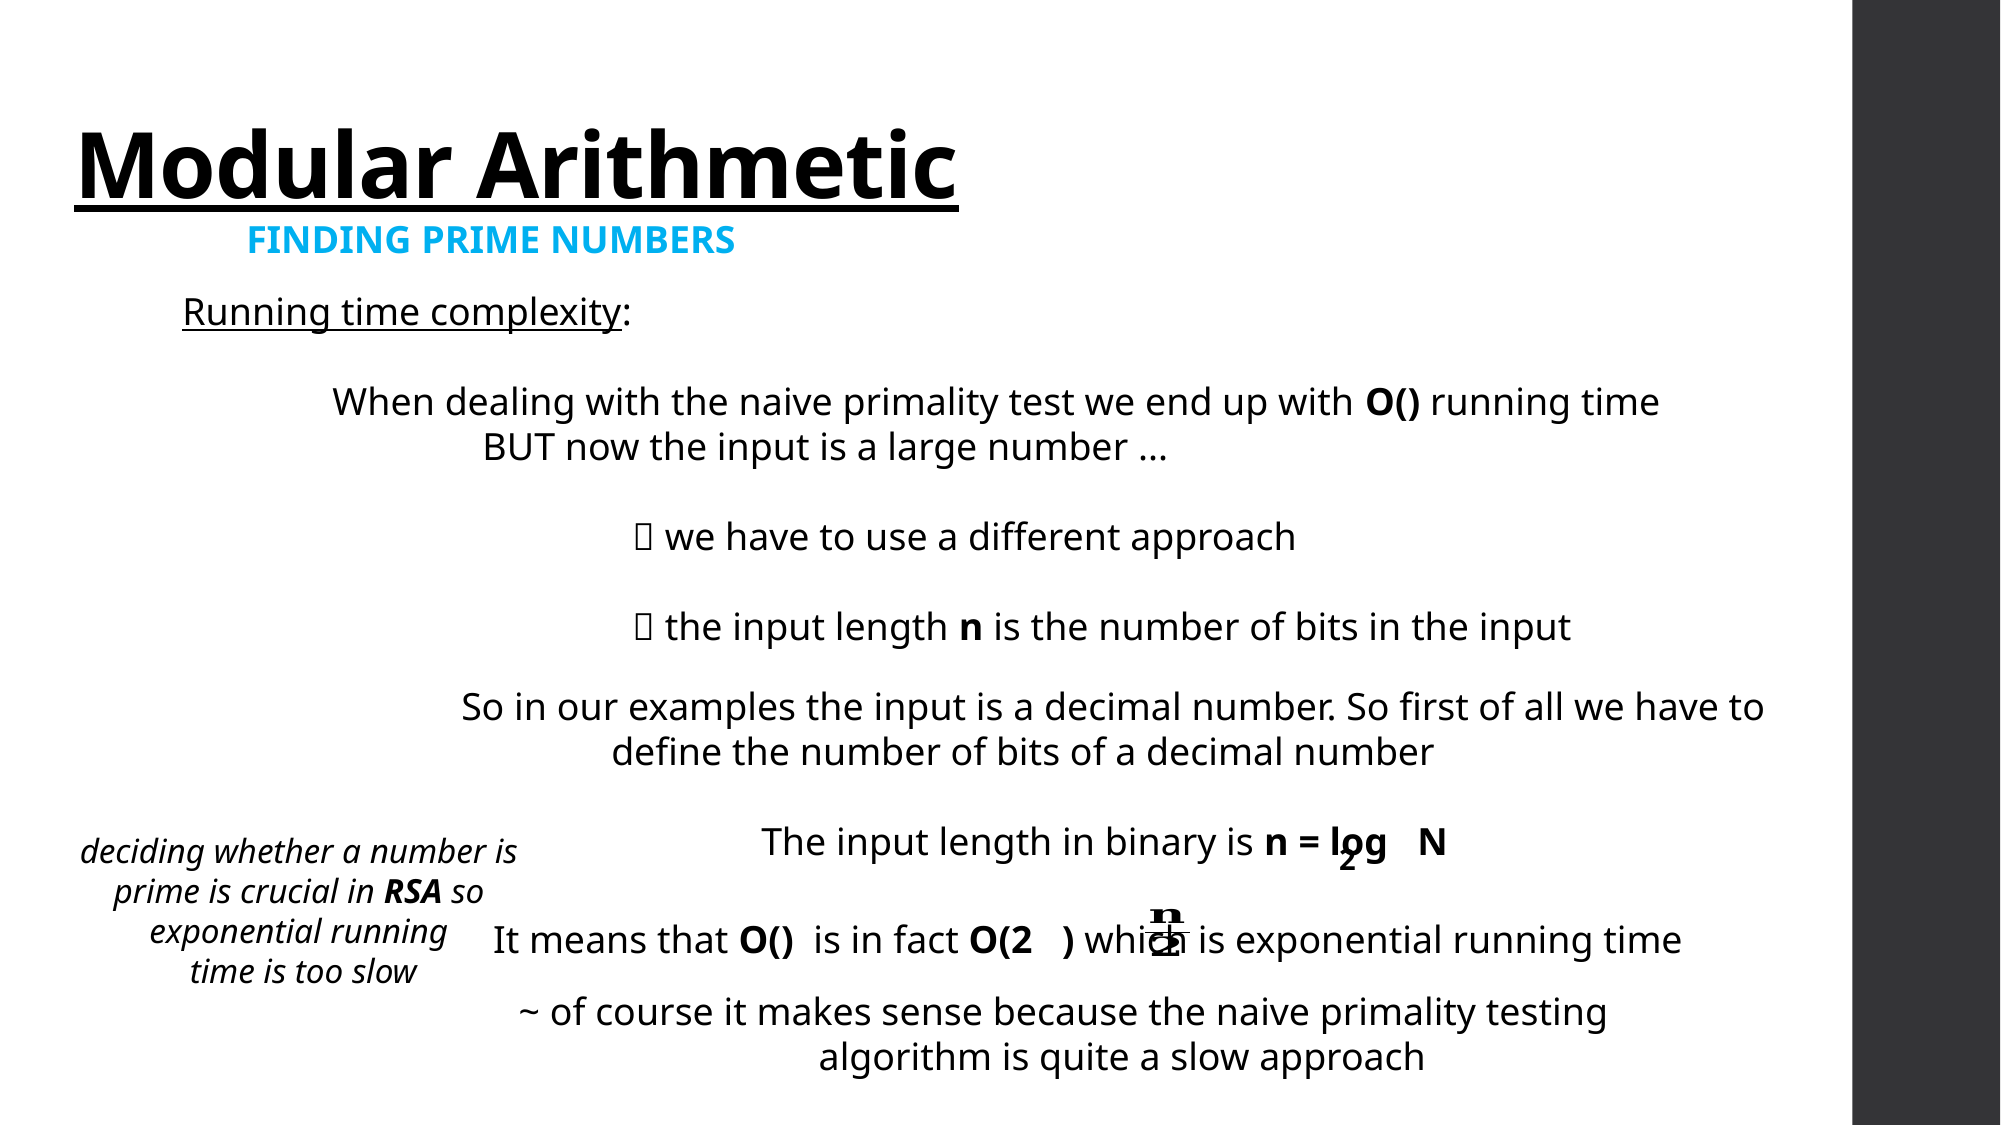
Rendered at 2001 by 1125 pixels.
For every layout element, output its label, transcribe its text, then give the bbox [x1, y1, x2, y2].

text_box deciding whether a number is prime is crucial in RSA so exponential running time is too slow [65, 823, 533, 998]
title Modular Arithmetic [59, 8, 1785, 226]
text_box ~ of course it makes sense because the naive primality testing algorithm is quite a slow approach [503, 980, 1624, 1125]
text_box So in our examples the input is a decimal number. So first of all we have to define the number of bits of a decimal number The input length in binary is n = log N [446, 675, 1781, 871]
text_box 2 [1324, 833, 1371, 884]
text_box FINDING PRIME NUMBERS [231, 208, 751, 269]
